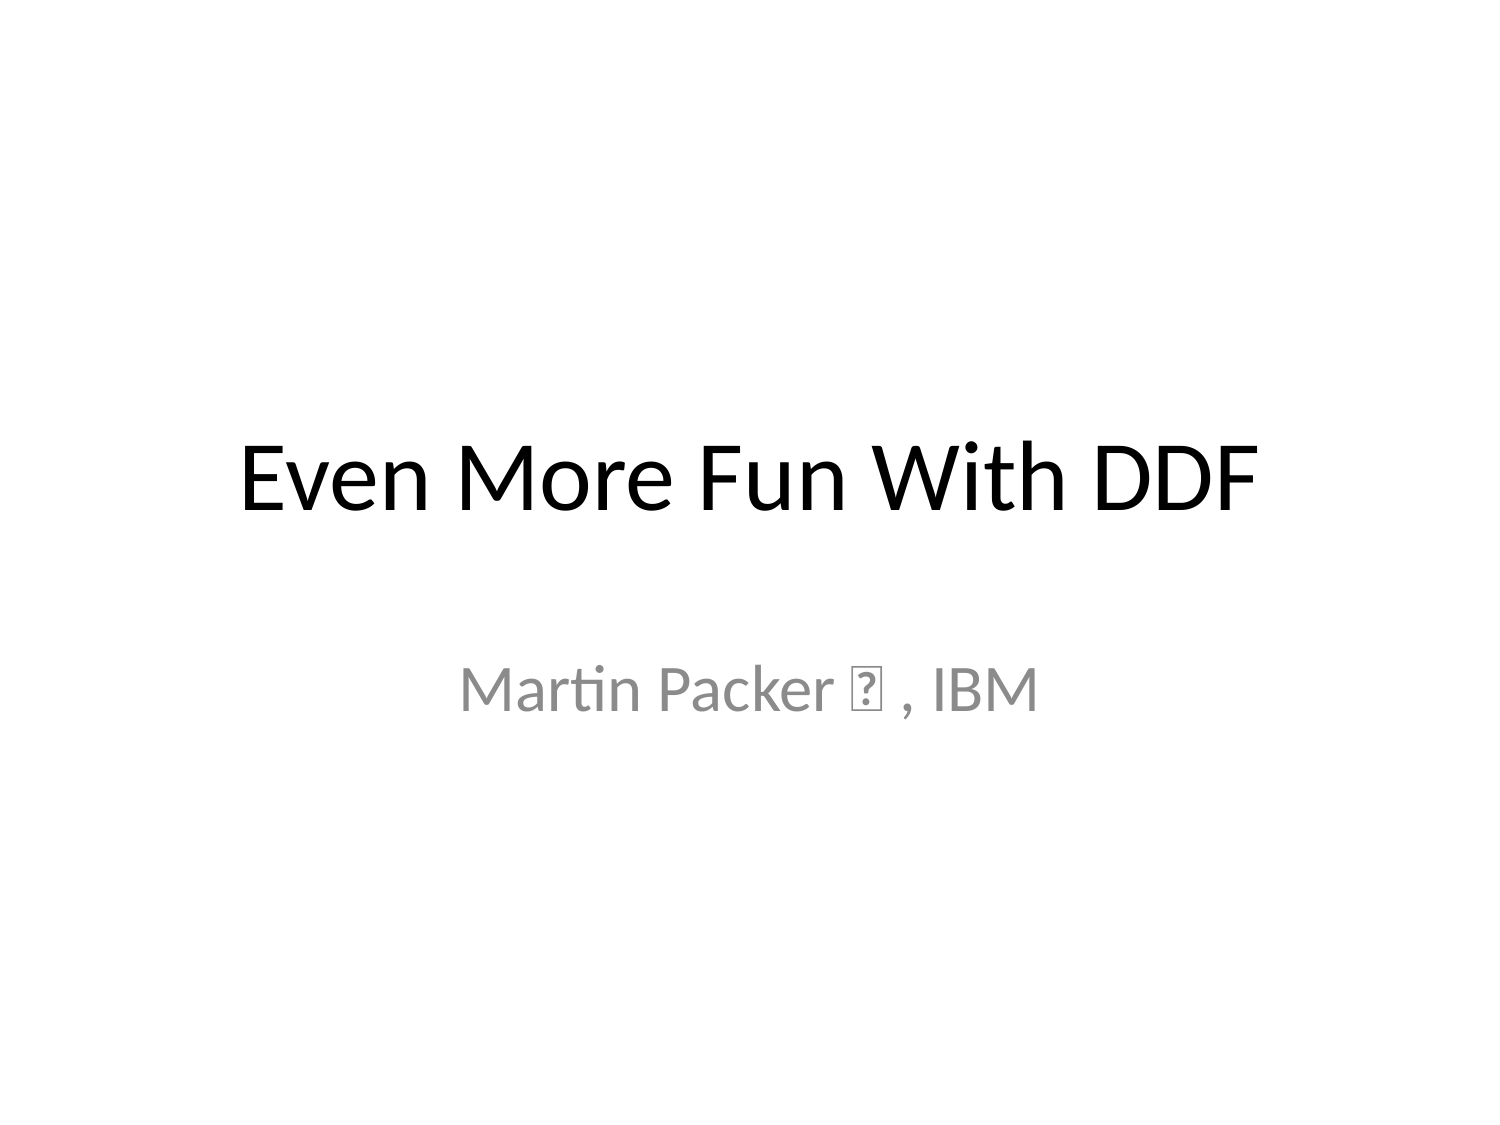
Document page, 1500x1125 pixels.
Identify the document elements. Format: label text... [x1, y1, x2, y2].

title Even More Fun With DDF [112, 349, 1388, 591]
subtitle Martin Packer 🦕 , IBM [225, 637, 1275, 925]
